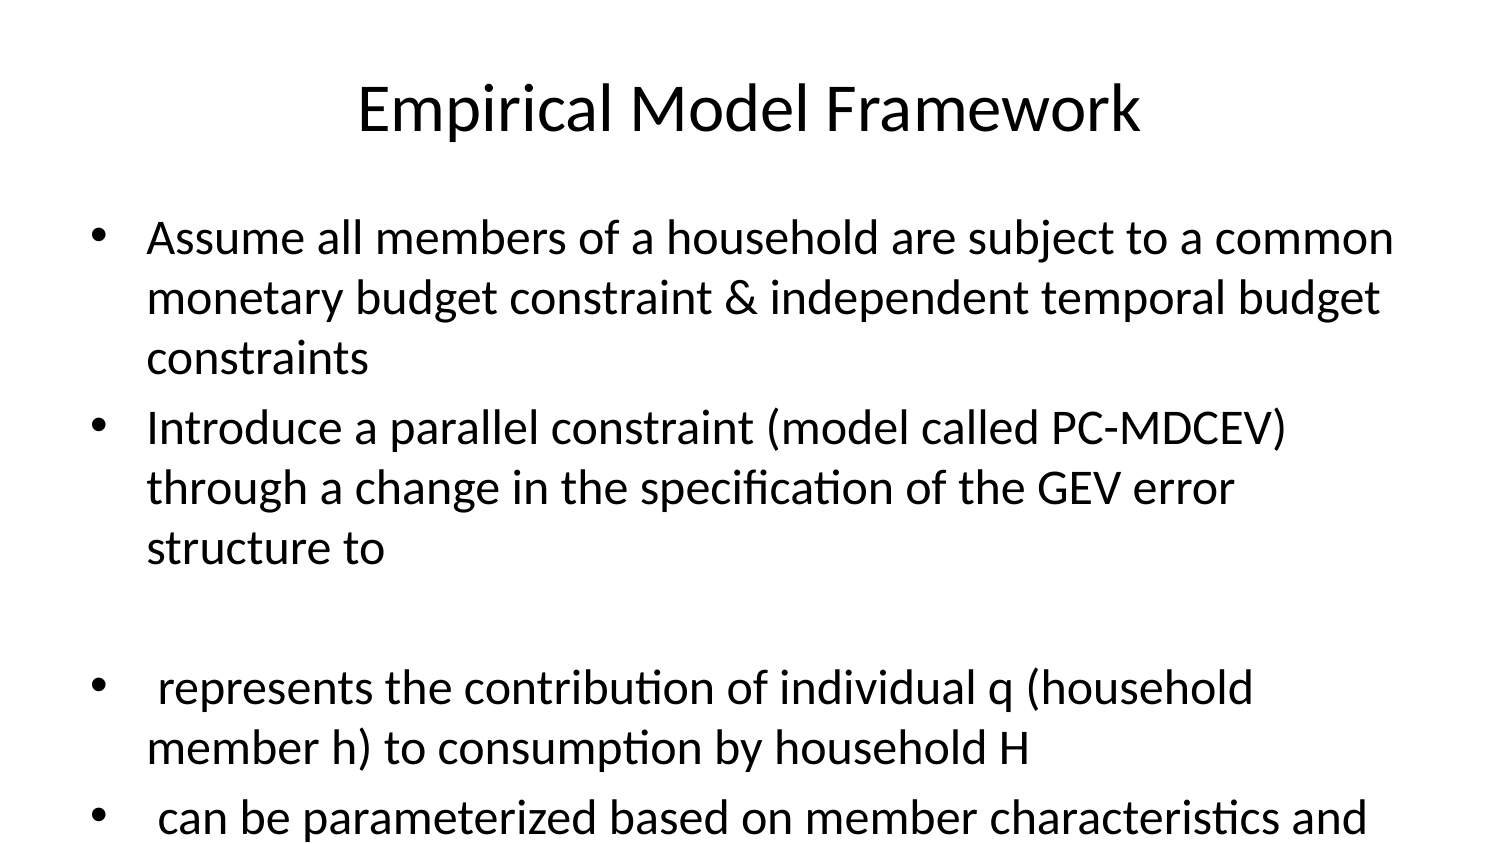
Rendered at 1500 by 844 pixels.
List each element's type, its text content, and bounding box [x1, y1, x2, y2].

title Empirical Model Framework [75, 33, 1425, 175]
